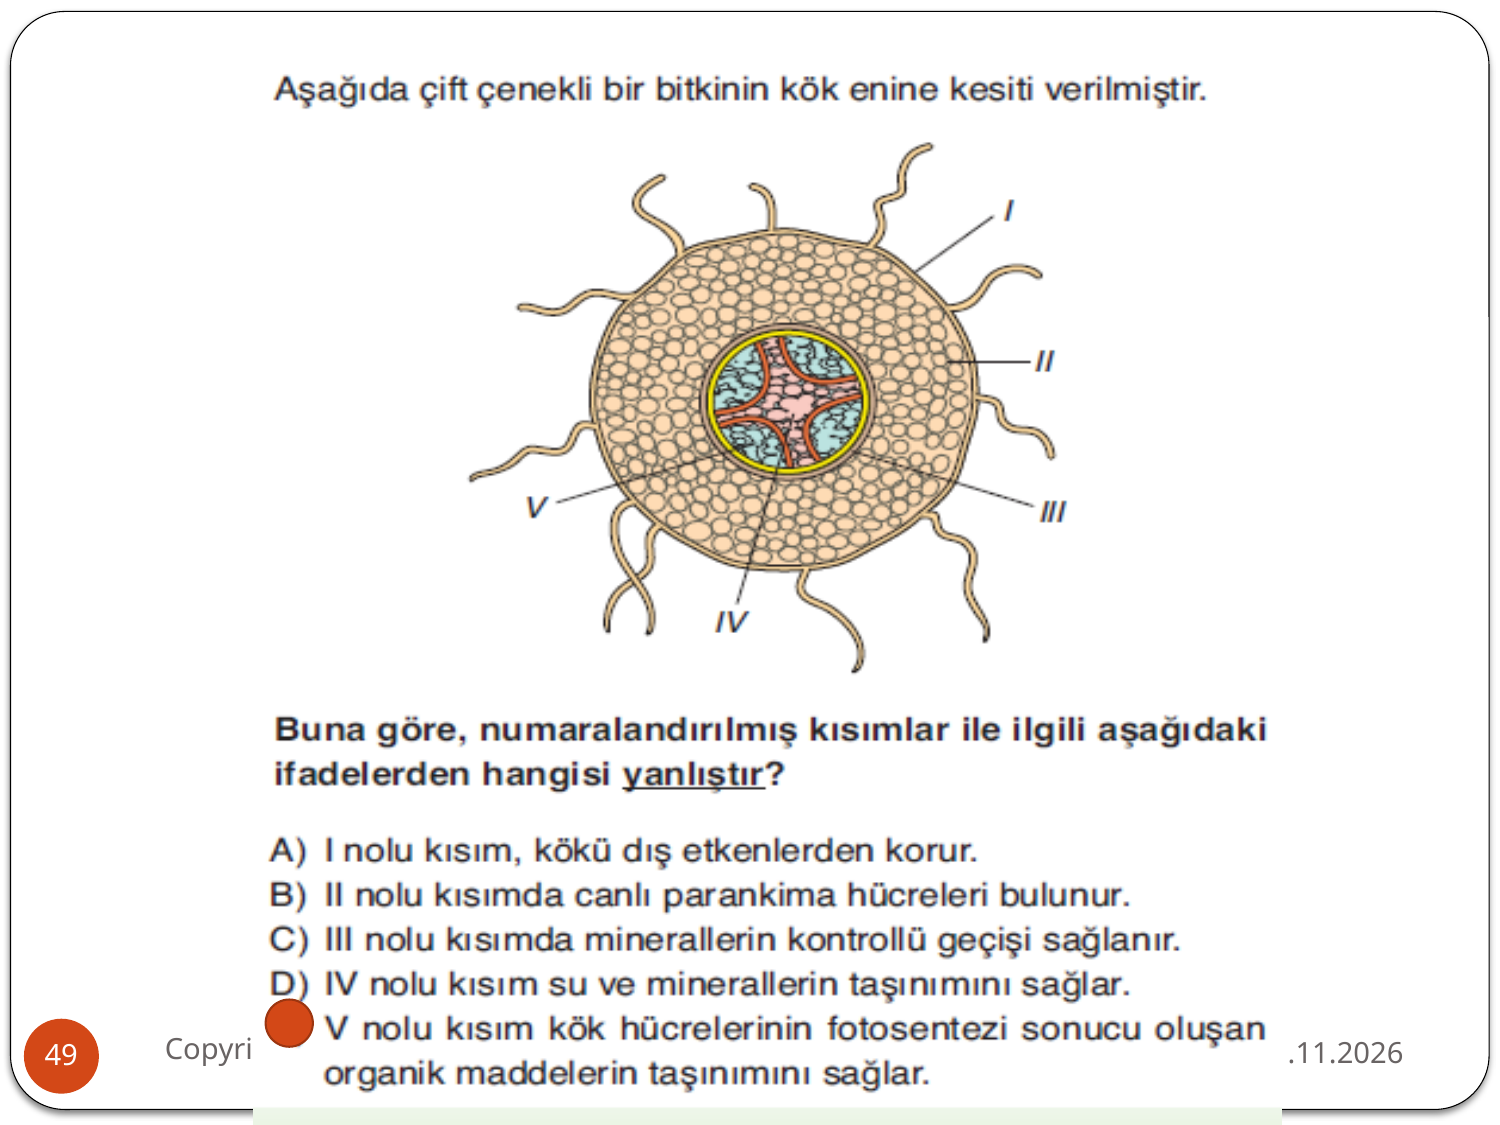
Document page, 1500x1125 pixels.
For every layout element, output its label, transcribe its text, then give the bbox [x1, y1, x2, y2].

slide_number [1286, 1015, 1419, 1094]
slide_number 49 [23, 1018, 99, 1094]
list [253, 54, 1282, 1125]
footer Copyright Tzn Arc [150, 1012, 247, 1088]
